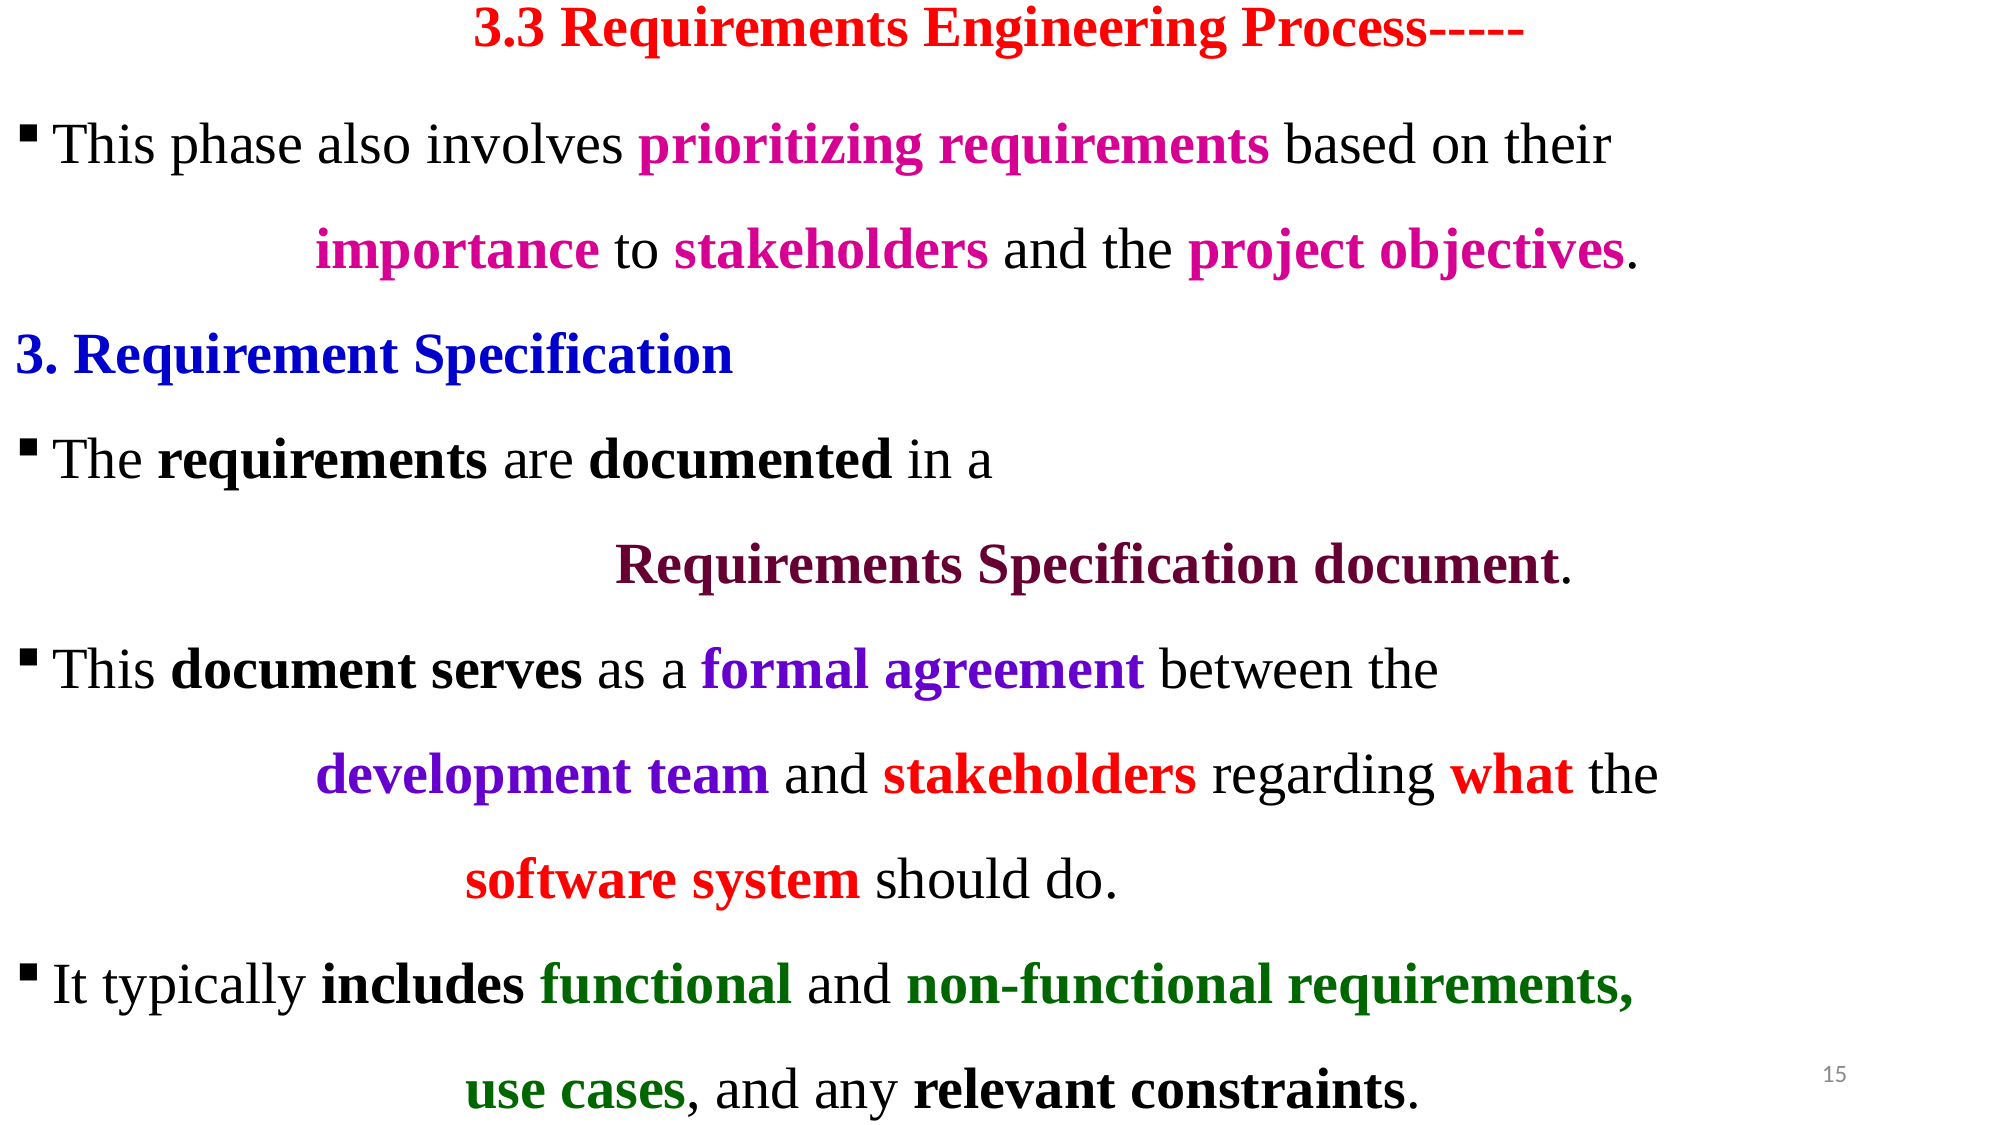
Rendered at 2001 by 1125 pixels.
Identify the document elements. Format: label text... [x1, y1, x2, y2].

list This phase also involves prioritizing requirements based on their importance to stakeholders and the project objectives. 3. Requirement Specification The requirements are documented in a Requirements Specification document. This document serves as a formal agreement between the development team and stakeholders regarding what the software system should do. It typically includes functional and non-functional requirements, use cases, and any relevant constraints. [0, 62, 1967, 1125]
title 3.3 Requirements Engineering Process----- [137, 0, 1863, 62]
slide_number 15 [1412, 1042, 1863, 1103]
